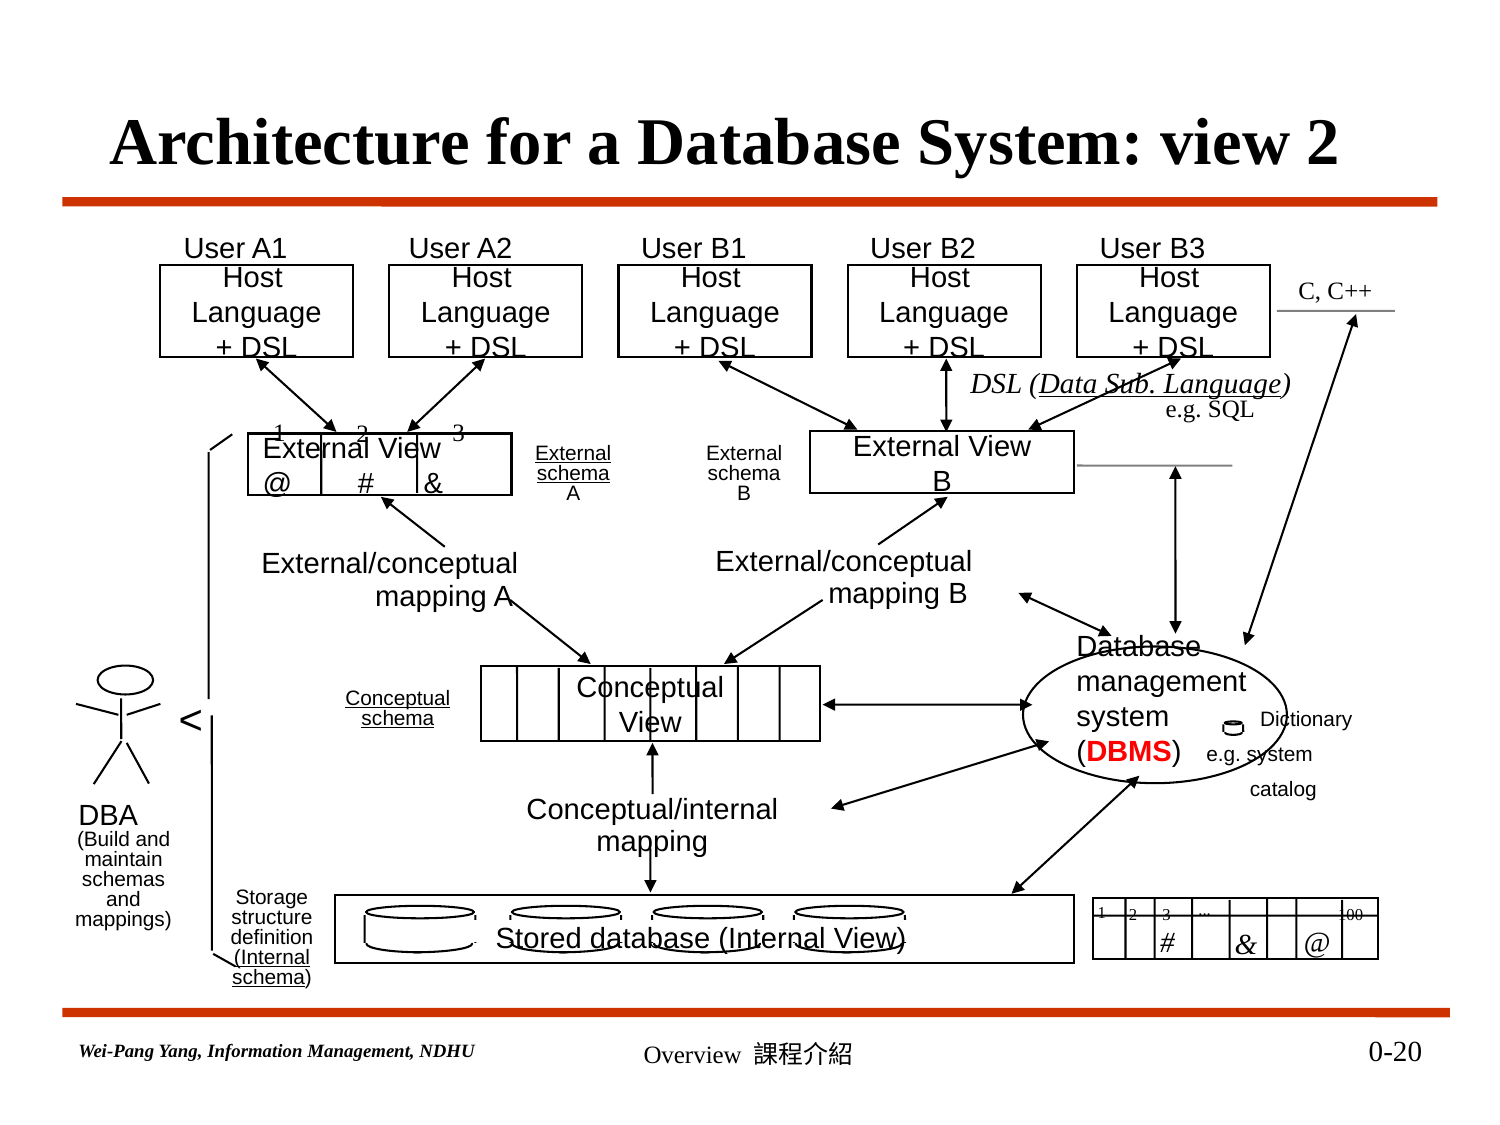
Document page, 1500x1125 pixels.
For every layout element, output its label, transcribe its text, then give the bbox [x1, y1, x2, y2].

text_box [60, 222, 1466, 997]
slide_number 0-20 [1125, 1025, 1438, 1100]
list Architecture for a Database System: view 2 [94, 90, 1463, 209]
footer Overview 課程介紹 [511, 1030, 987, 1106]
